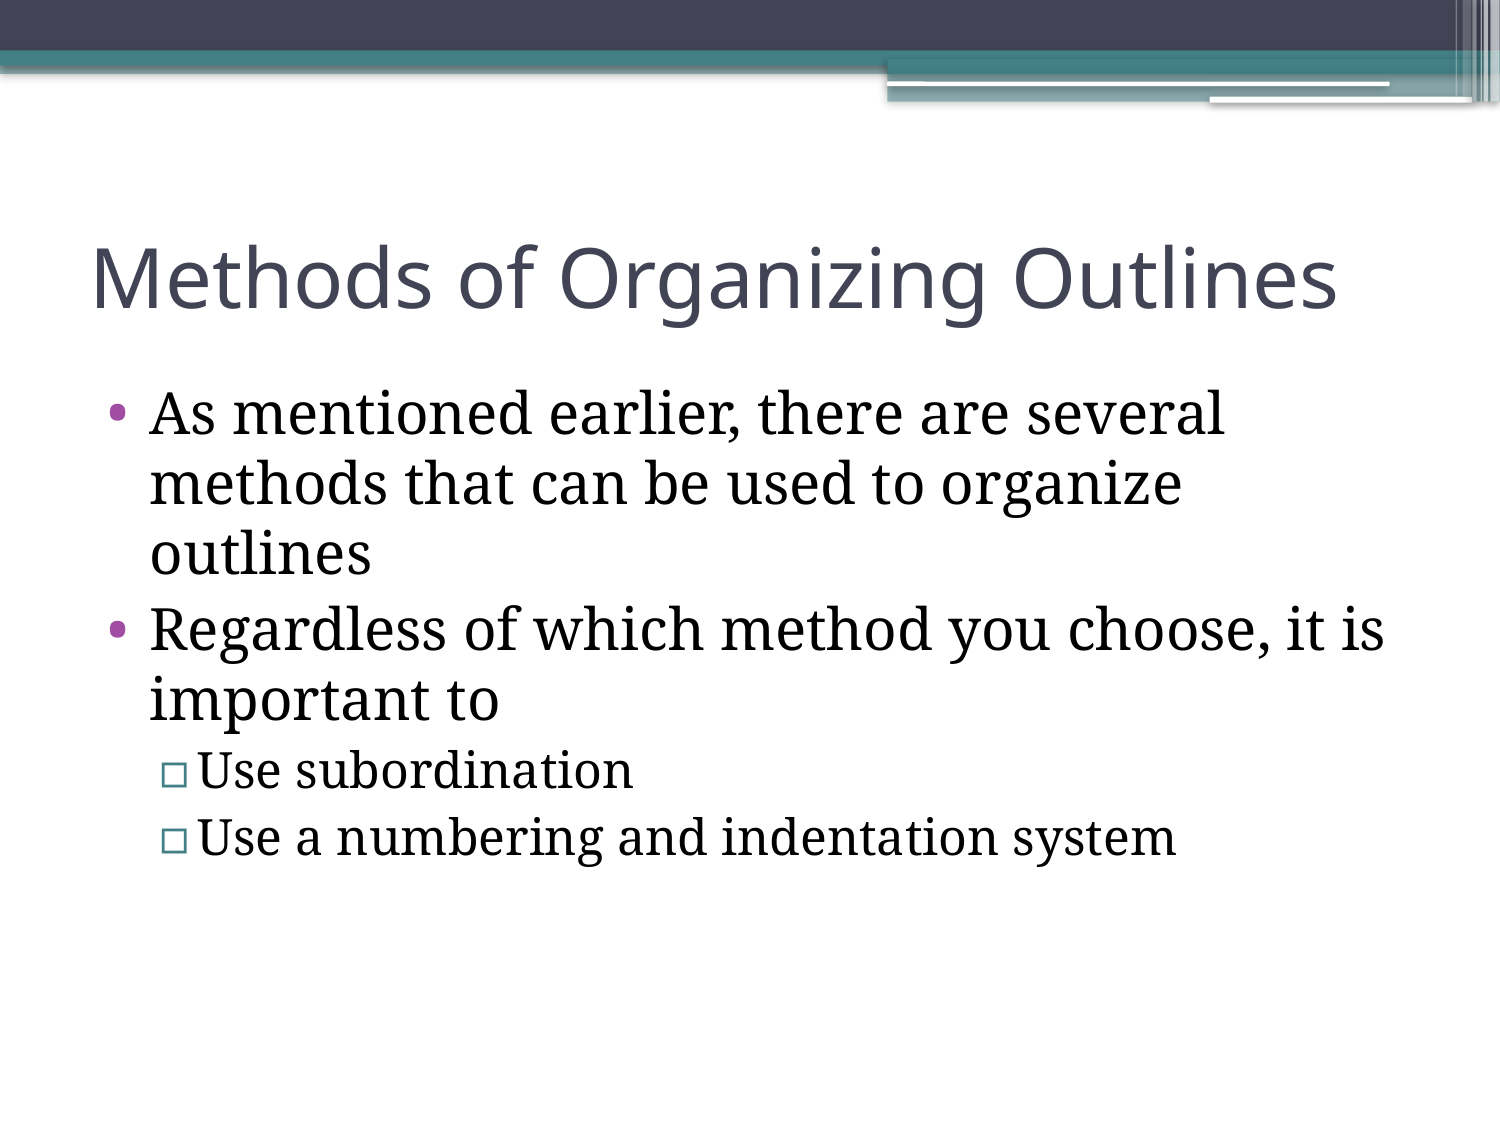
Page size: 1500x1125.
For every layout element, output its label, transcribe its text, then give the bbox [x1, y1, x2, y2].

title Methods of Organizing Outlines [75, 187, 1425, 363]
list As mentioned earlier, there are several methods that can be used to organize outlines Regardless of which method you choose, it is important to Use subordination Use a numbering and indentation system [75, 368, 1425, 1079]
